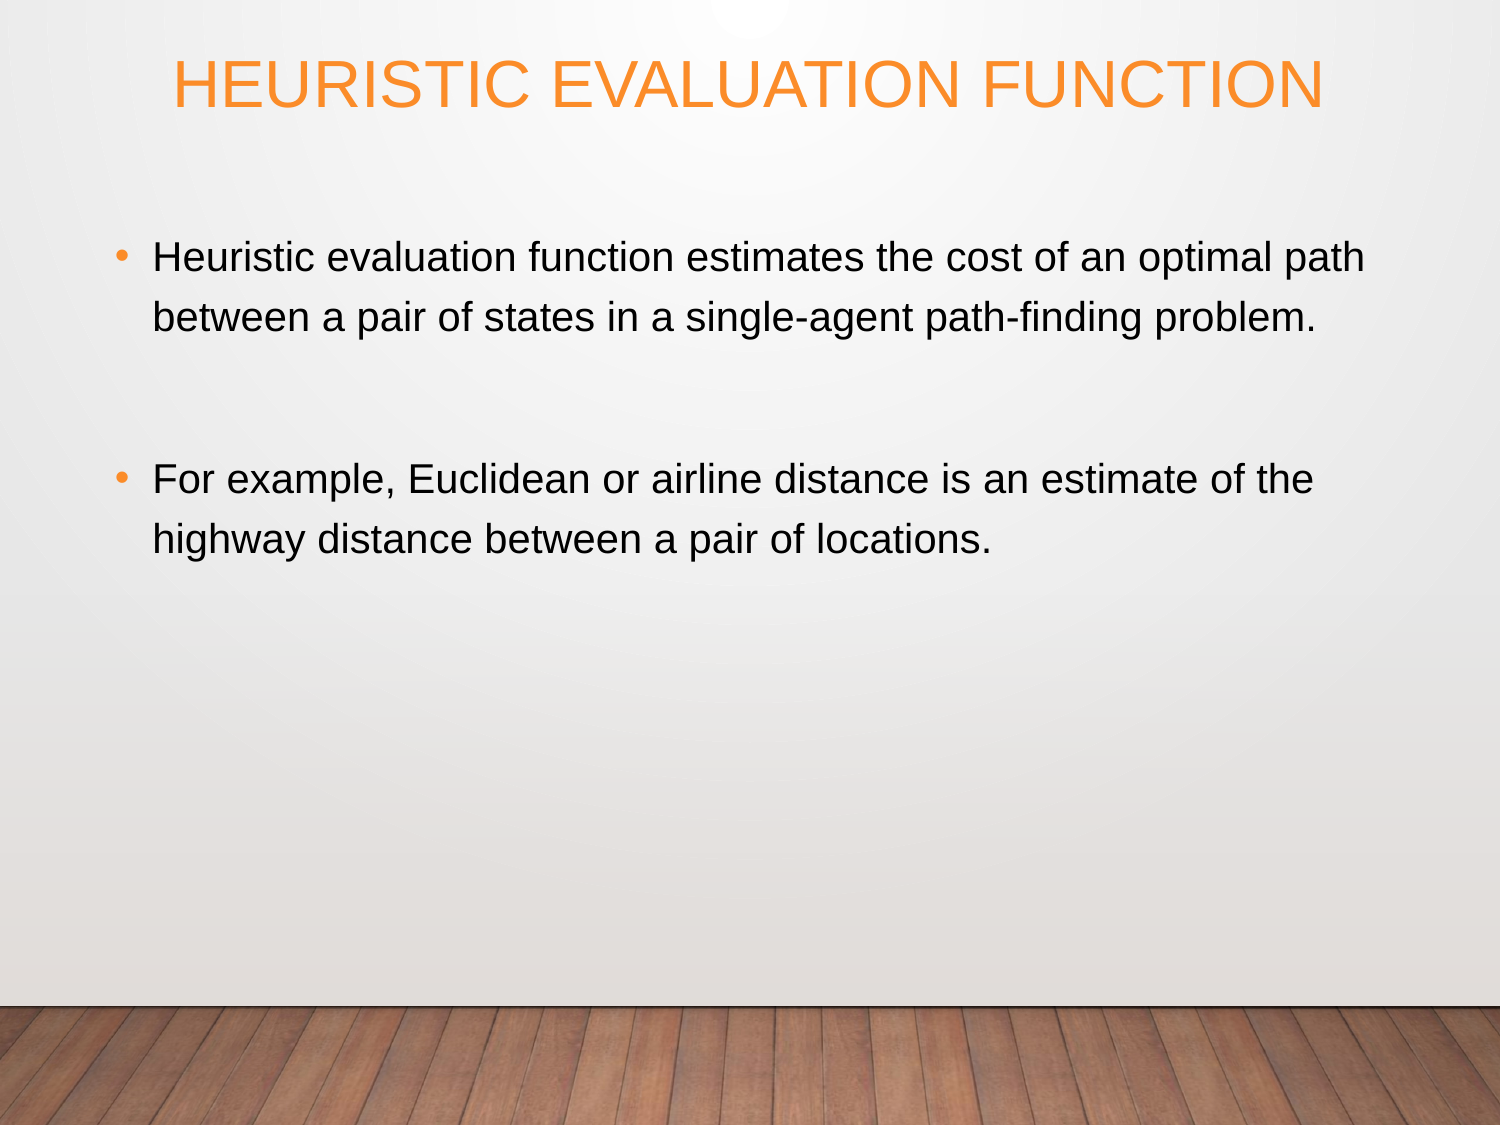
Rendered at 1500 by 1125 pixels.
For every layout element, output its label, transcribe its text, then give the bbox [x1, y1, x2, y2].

title Heuristic evaluation function [149, 0, 1350, 173]
list Heuristic evaluation function estimates the cost of an optimal path between a pair of states in a single-agent path-finding problem. For example, Euclidean or airline distance is an estimate of the highway distance between a pair of locations. [99, 212, 1400, 897]
picture [0, 1006, 1500, 1125]
